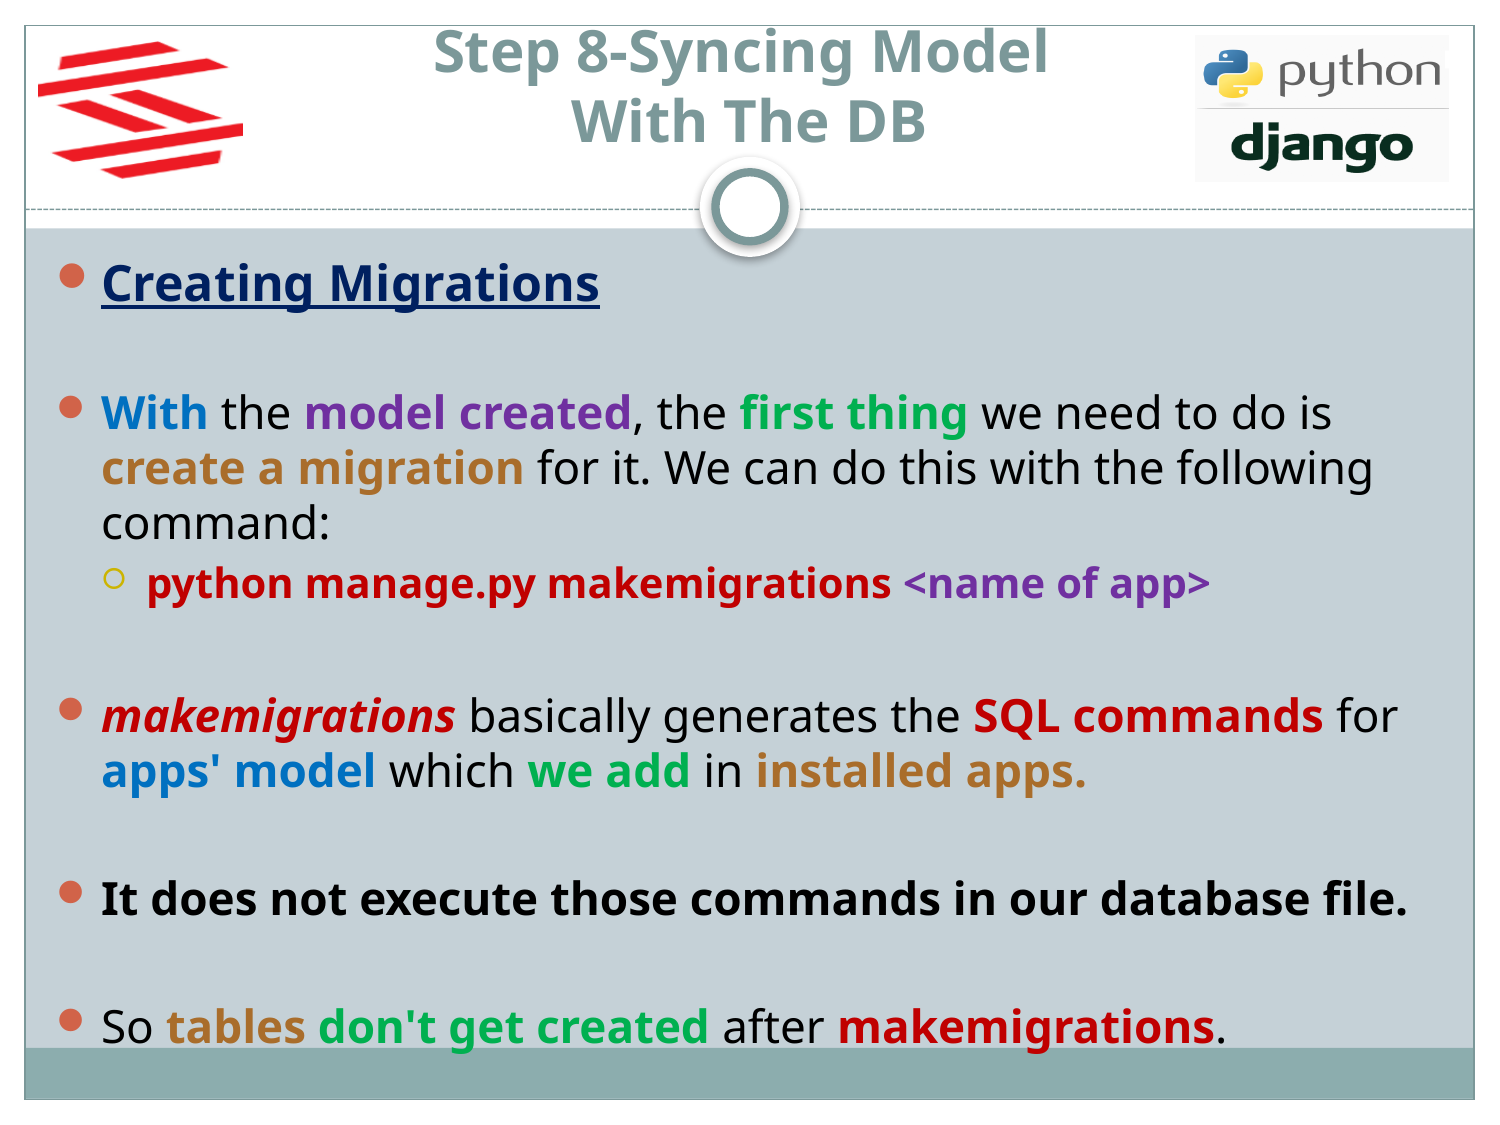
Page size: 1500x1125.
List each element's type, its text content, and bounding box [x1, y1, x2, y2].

title Step 8-Syncing Model With The DB [237, 37, 1190, 162]
picture [1195, 34, 1449, 183]
picture [37, 40, 243, 185]
list Creating Migrations With the model created, the first thing we need to do is create a migration for it. We can do this with the following command: python manage.py makemigrations <name of app> makemigrations basically generates the SQL commands for apps' model which we add in installed apps. It does not execute those commands in our database file. So tables don't get created after makemigrations. [41, 243, 1471, 1125]
